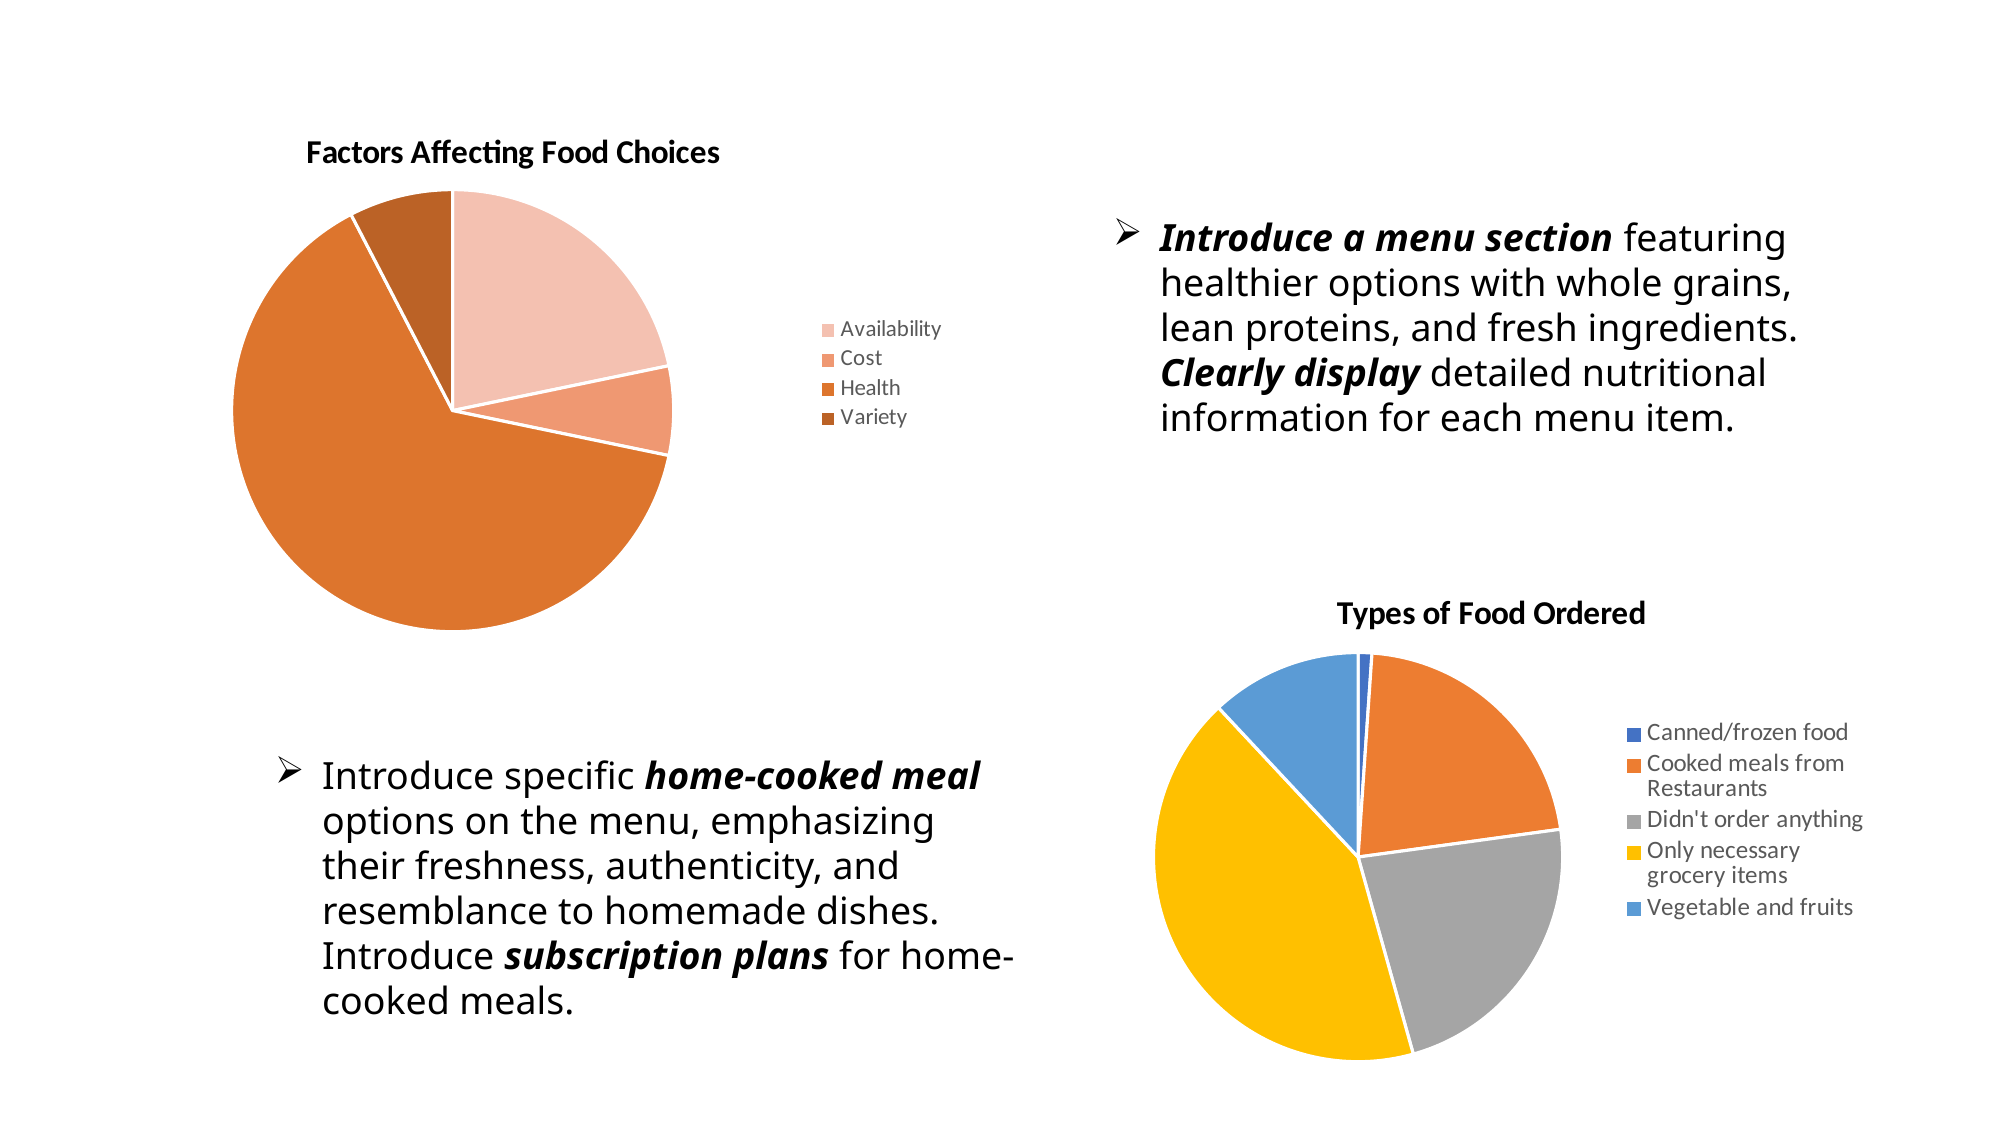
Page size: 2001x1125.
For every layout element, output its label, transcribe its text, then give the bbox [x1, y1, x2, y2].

text_box Introduce a menu section featuring healthier options with whole grains, lean proteins, and fresh ingredients. Clearly display detailed nutritional information for each menu item. [1098, 206, 1869, 447]
chart [91, 107, 963, 643]
chart [1098, 571, 1885, 1072]
text_box Introduce specific home-cooked meal options on the menu, emphasizing their freshness, authenticity, and resemblance to homemade dishes. Introduce subscription plans for home-cooked meals. [260, 744, 1031, 1030]
